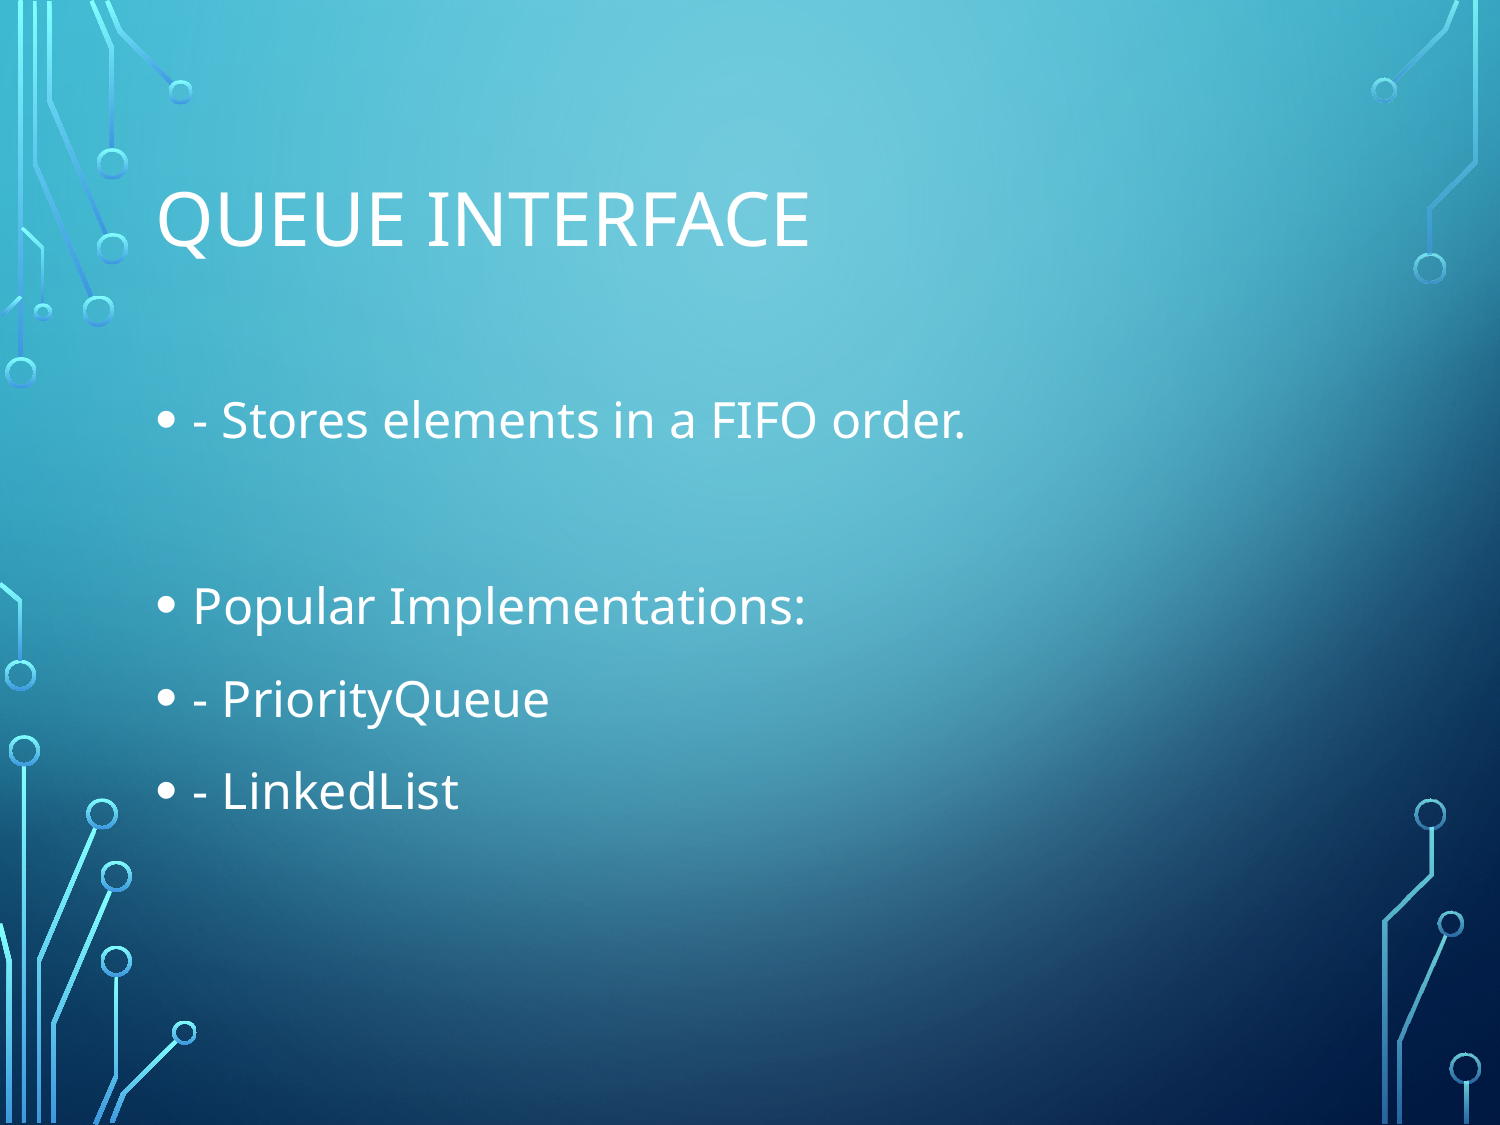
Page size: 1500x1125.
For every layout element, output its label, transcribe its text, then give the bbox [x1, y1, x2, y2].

title Queue Interface [140, 101, 1360, 344]
list - Stores elements in a FIFO order. Popular Implementations: - PriorityQueue - LinkedList [140, 369, 1360, 950]
